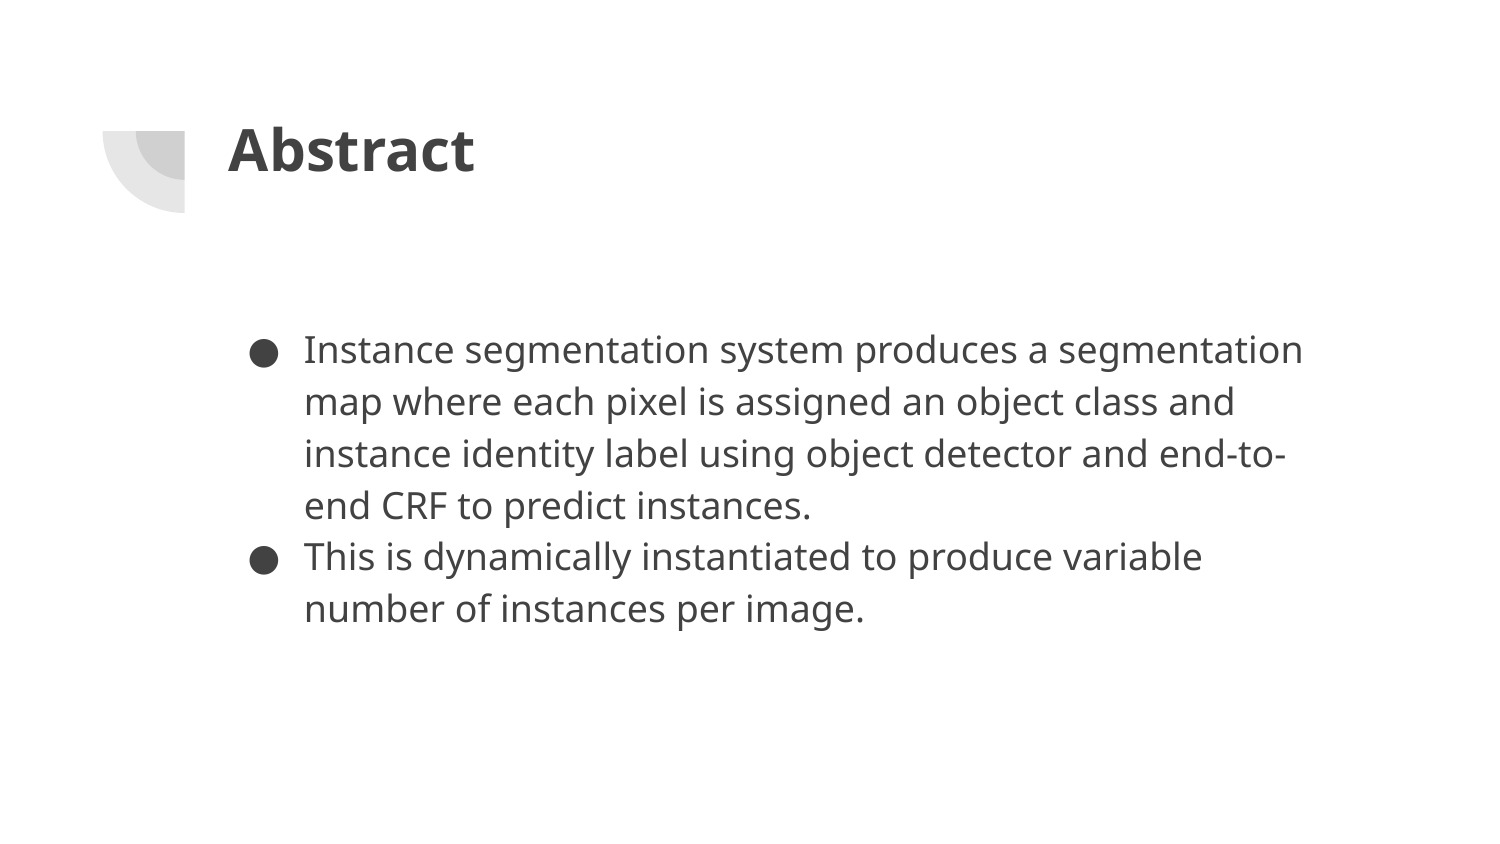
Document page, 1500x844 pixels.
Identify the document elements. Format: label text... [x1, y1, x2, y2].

list Instance segmentation system produces a segmentation map where each pixel is assigned an object class and instance identity label using object detector and end-to-end CRF to predict instances. This is dynamically instantiated to produce variable number of instances per image. [213, 226, 1368, 644]
title Abstract [213, 98, 1368, 226]
